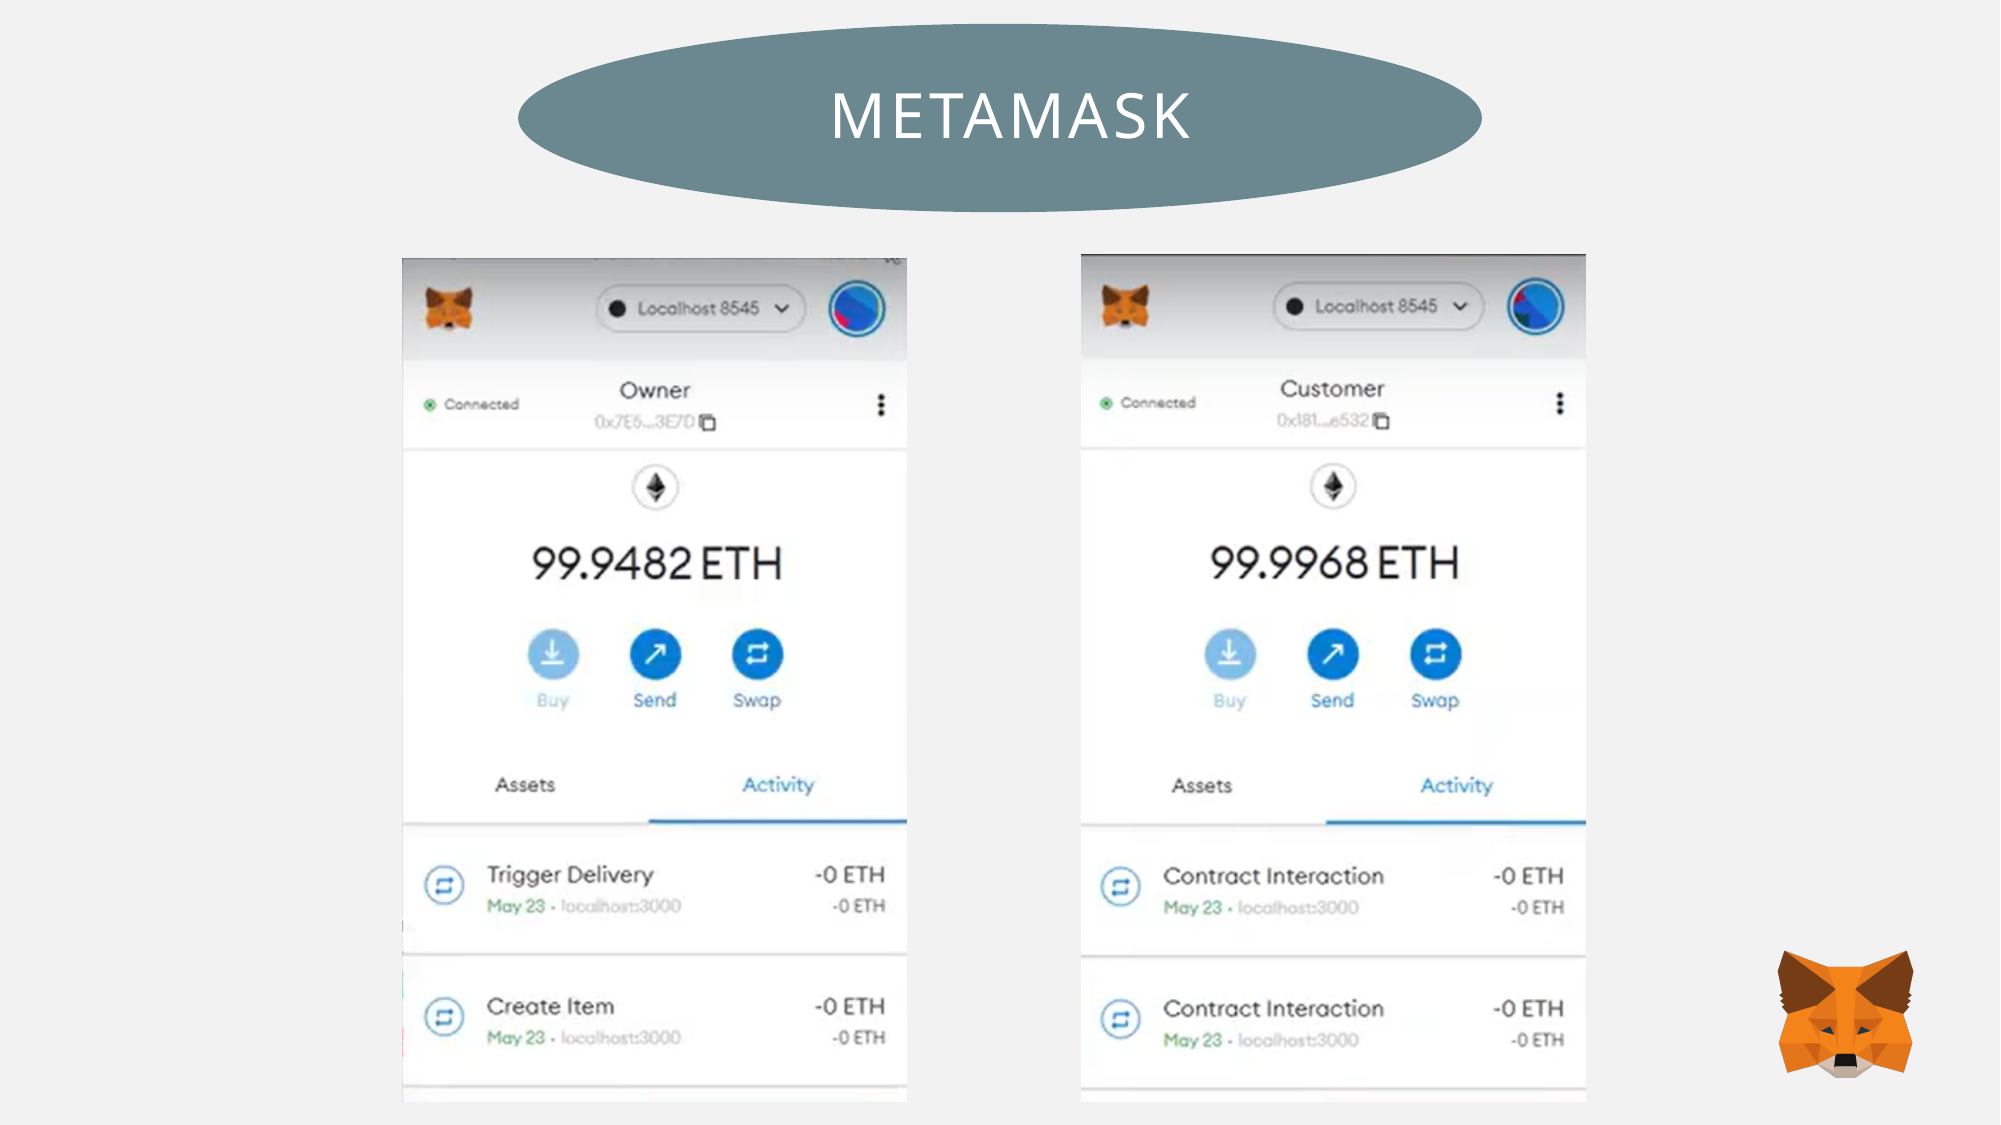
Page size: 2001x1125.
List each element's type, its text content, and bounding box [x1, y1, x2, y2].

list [402, 257, 907, 1102]
text_box metamask [518, 23, 1482, 213]
picture [1760, 932, 1930, 1102]
picture [1081, 254, 1586, 1102]
